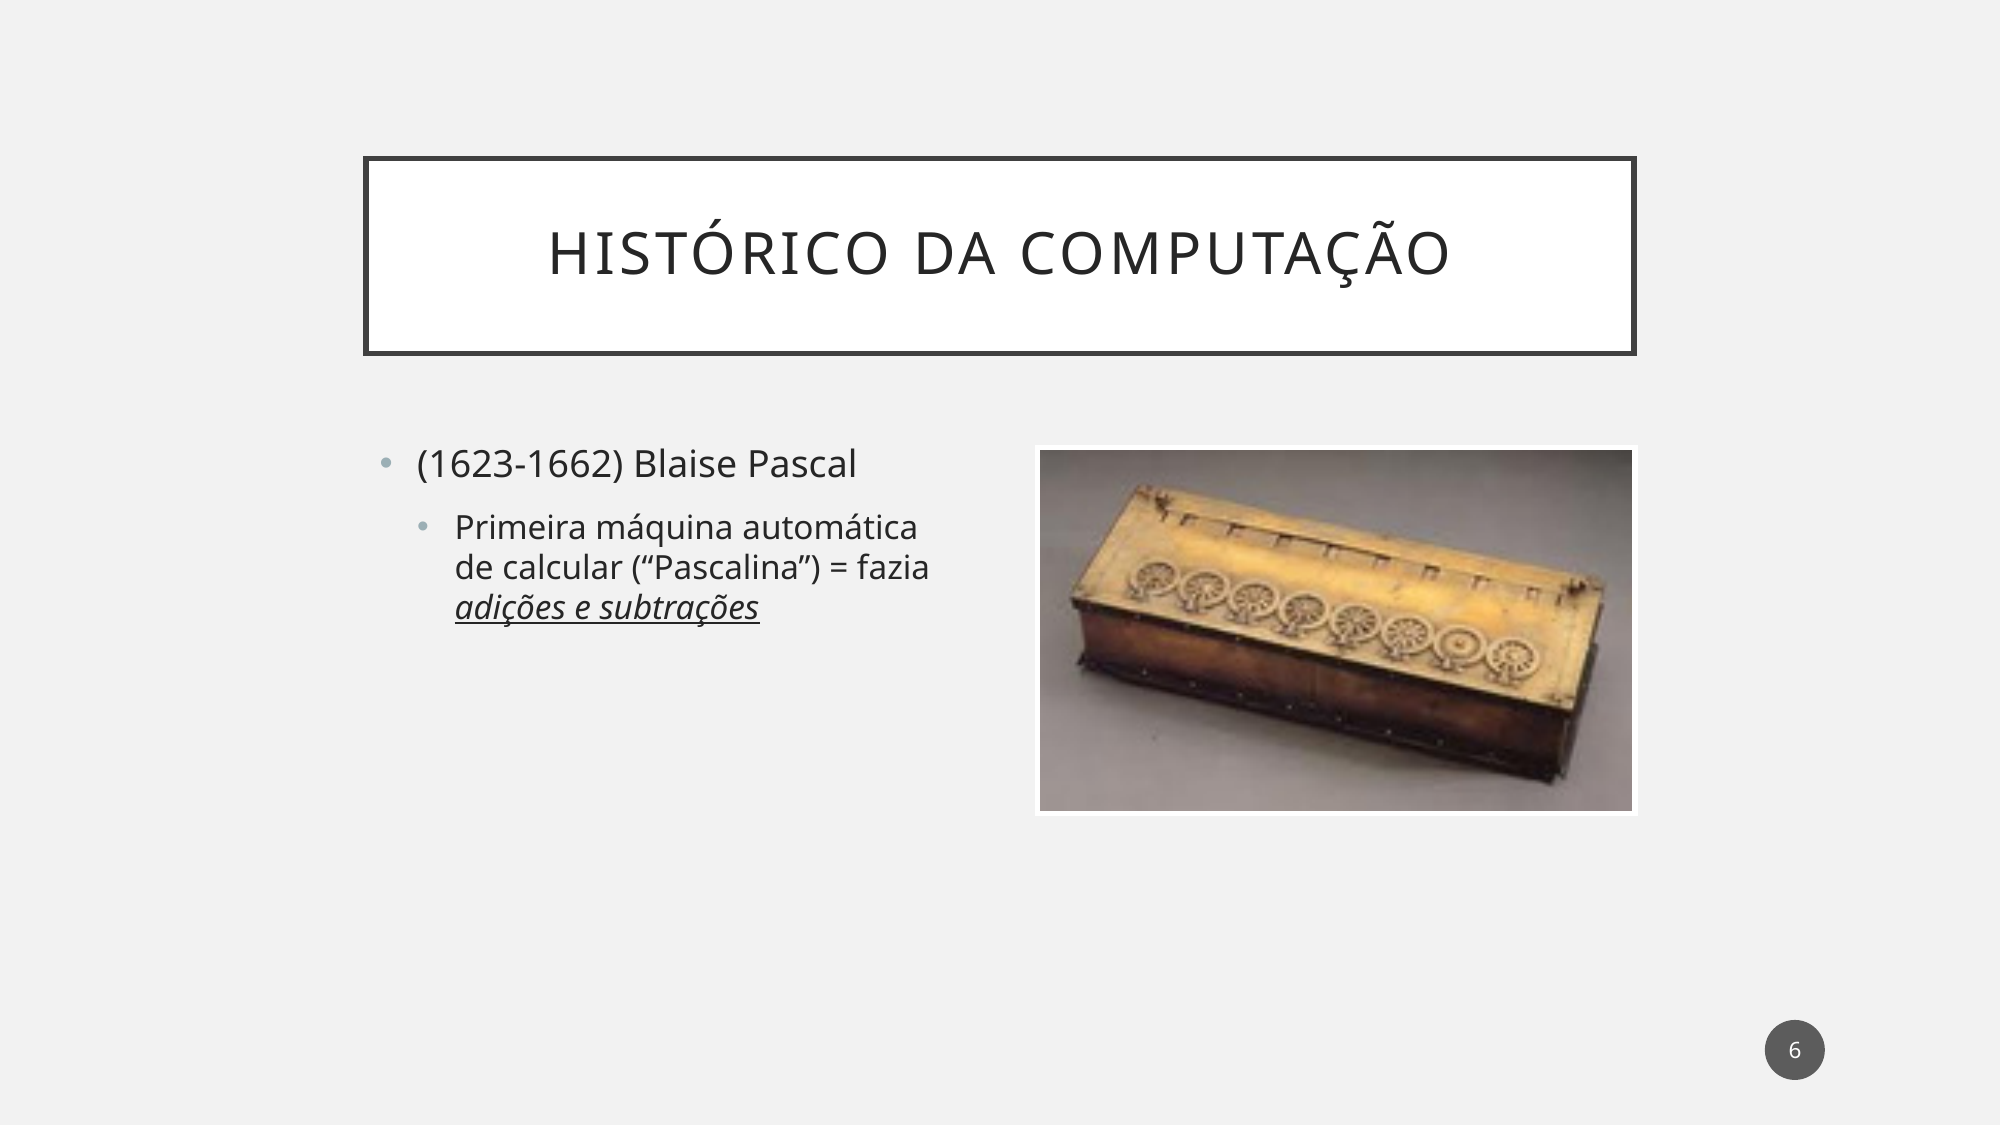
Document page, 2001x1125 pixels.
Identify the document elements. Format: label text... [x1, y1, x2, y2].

title Histórico da Computação [363, 156, 1637, 356]
list (1623-1662) Blaise Pascal Primeira máquina automática de calcular (“Pascalina”) = fazia adições e subtrações [364, 432, 961, 942]
slide_number 6 [1764, 1019, 1825, 1080]
picture [1039, 449, 1633, 812]
